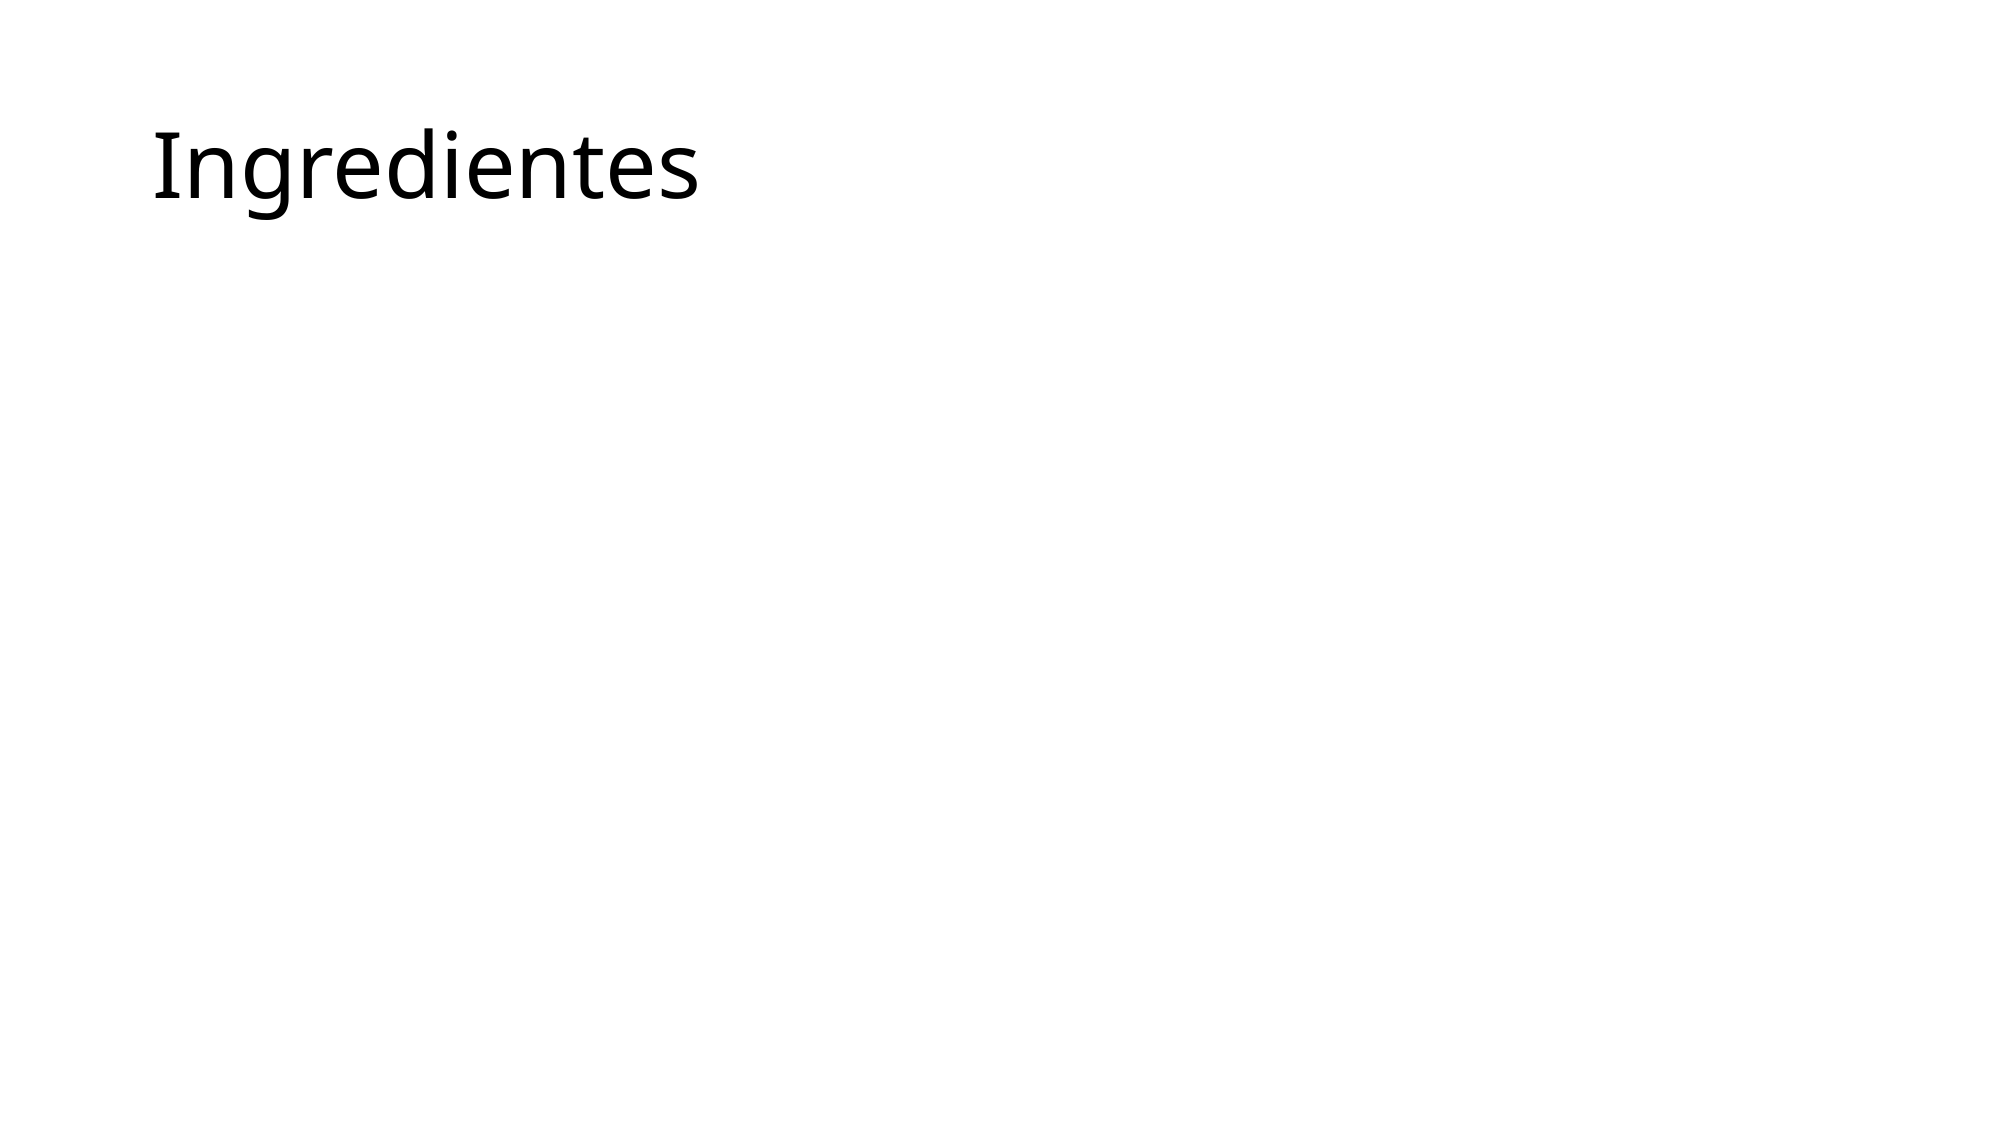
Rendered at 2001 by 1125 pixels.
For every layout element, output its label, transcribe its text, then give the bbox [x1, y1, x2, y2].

title Ingredientes [137, 59, 1863, 278]
